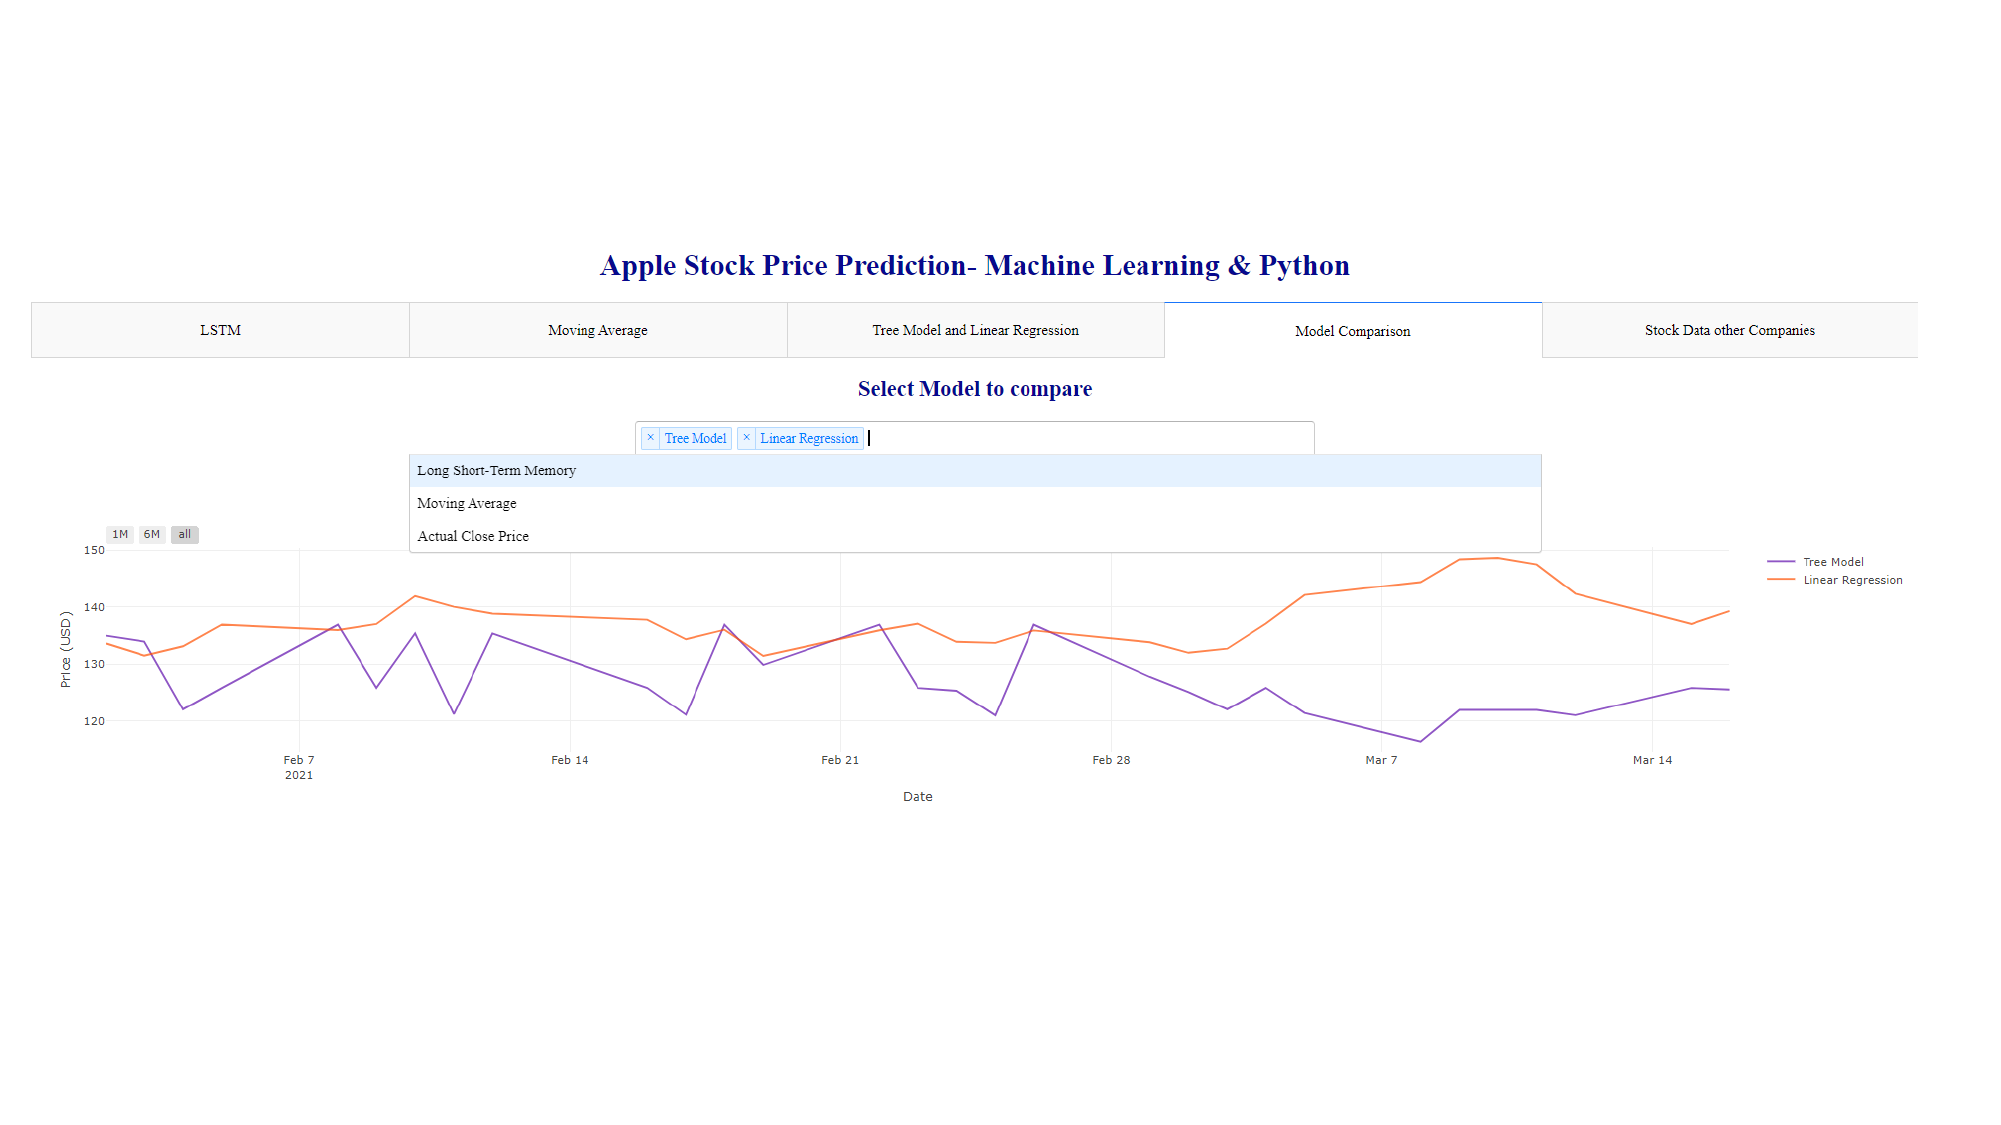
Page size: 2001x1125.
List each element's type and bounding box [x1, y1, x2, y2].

picture [28, 230, 1918, 825]
